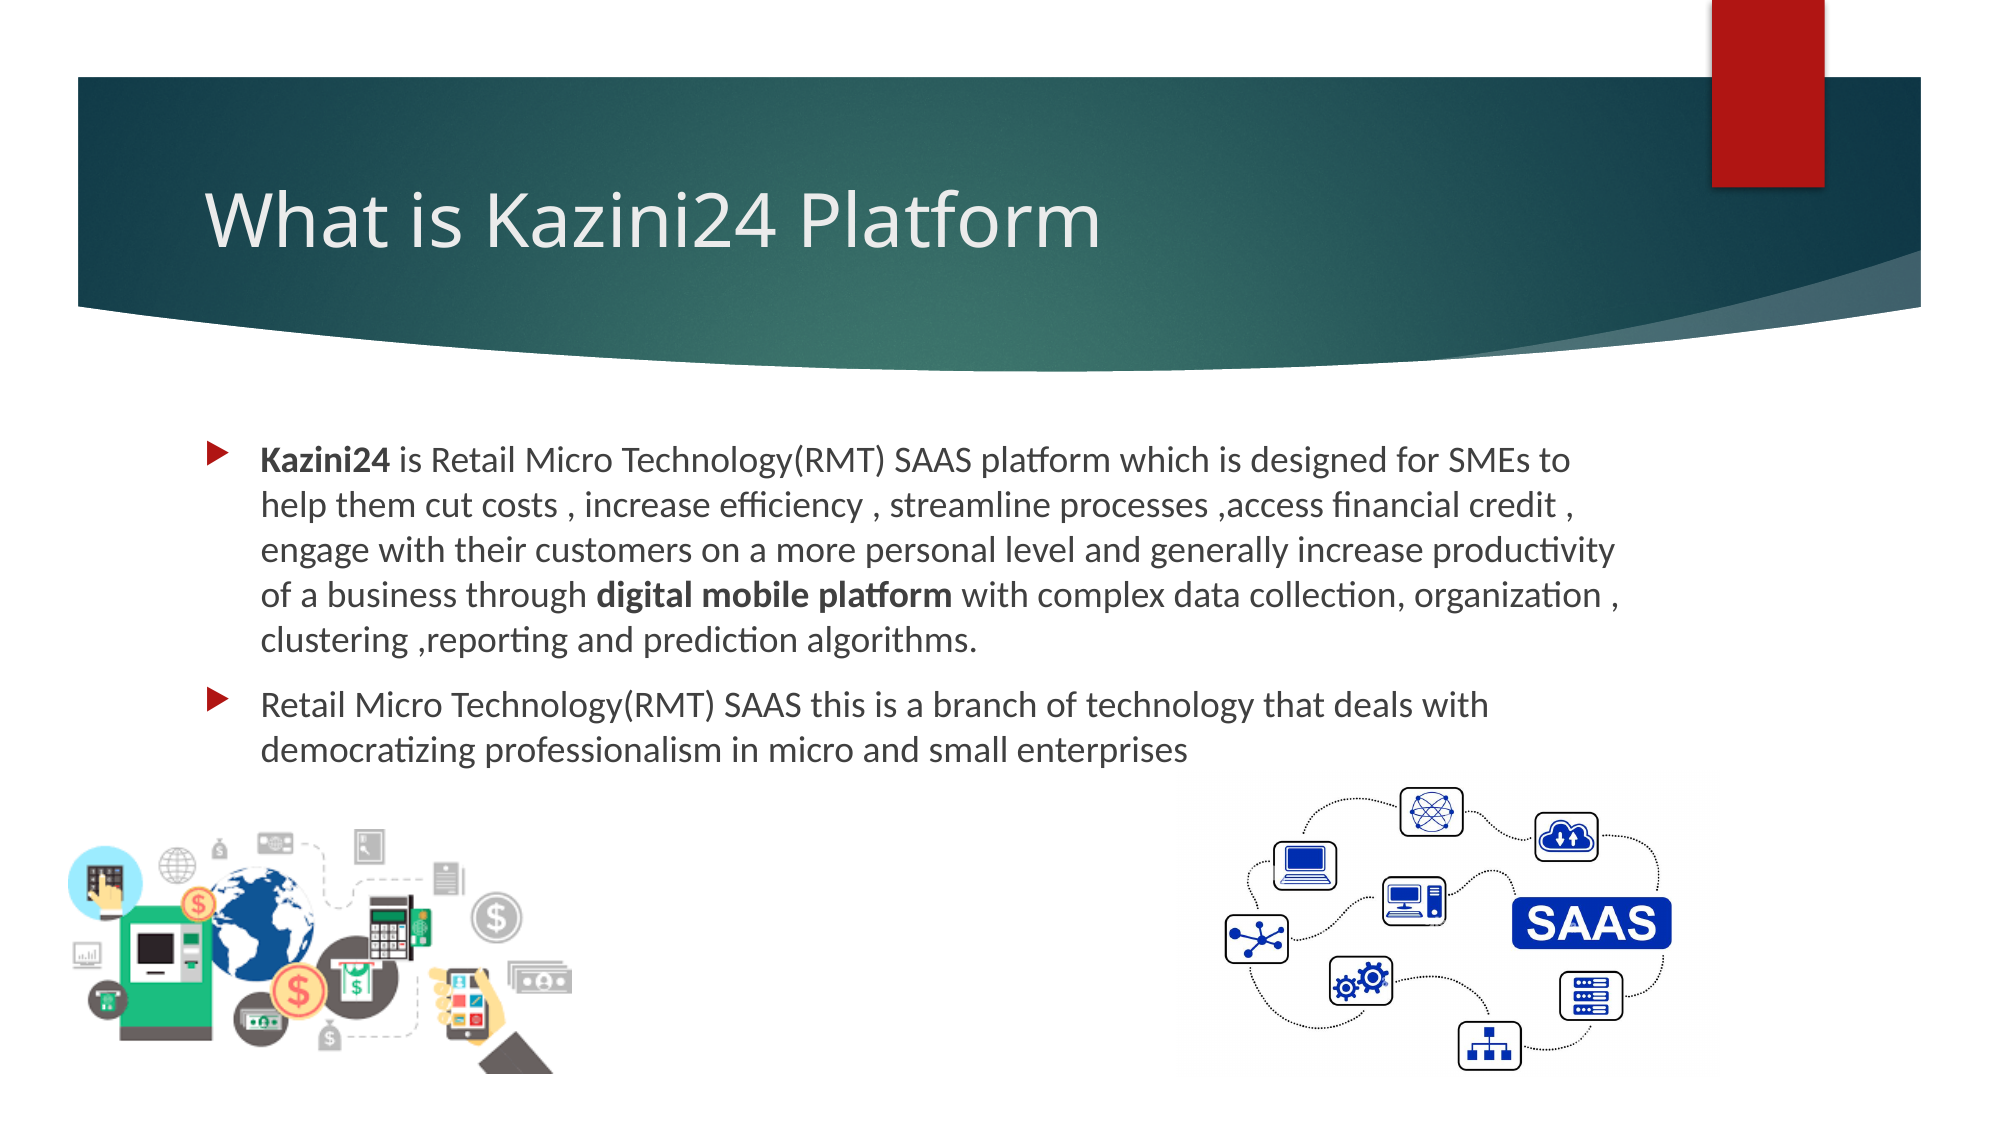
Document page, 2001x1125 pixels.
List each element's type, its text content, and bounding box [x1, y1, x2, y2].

picture [1176, 770, 1720, 1078]
picture [68, 829, 572, 1074]
list Kazini24 is Retail Micro Technology(RMT) SAAS platform which is designed for SMEs to help them cut costs , increase efficiency , streamline processes ,access financial credit , engage with their customers on a more personal level and generally increase productivity of a business through digital mobile platform with complex data collection, organization , clustering ,reporting and prediction algorithms. Retail Micro Technology(RMT) SAAS this is a branch of technology that deals with democratizing professionalism in micro and small enterprises [189, 427, 1638, 988]
title What is Kazini24 Platform [189, 159, 1638, 276]
